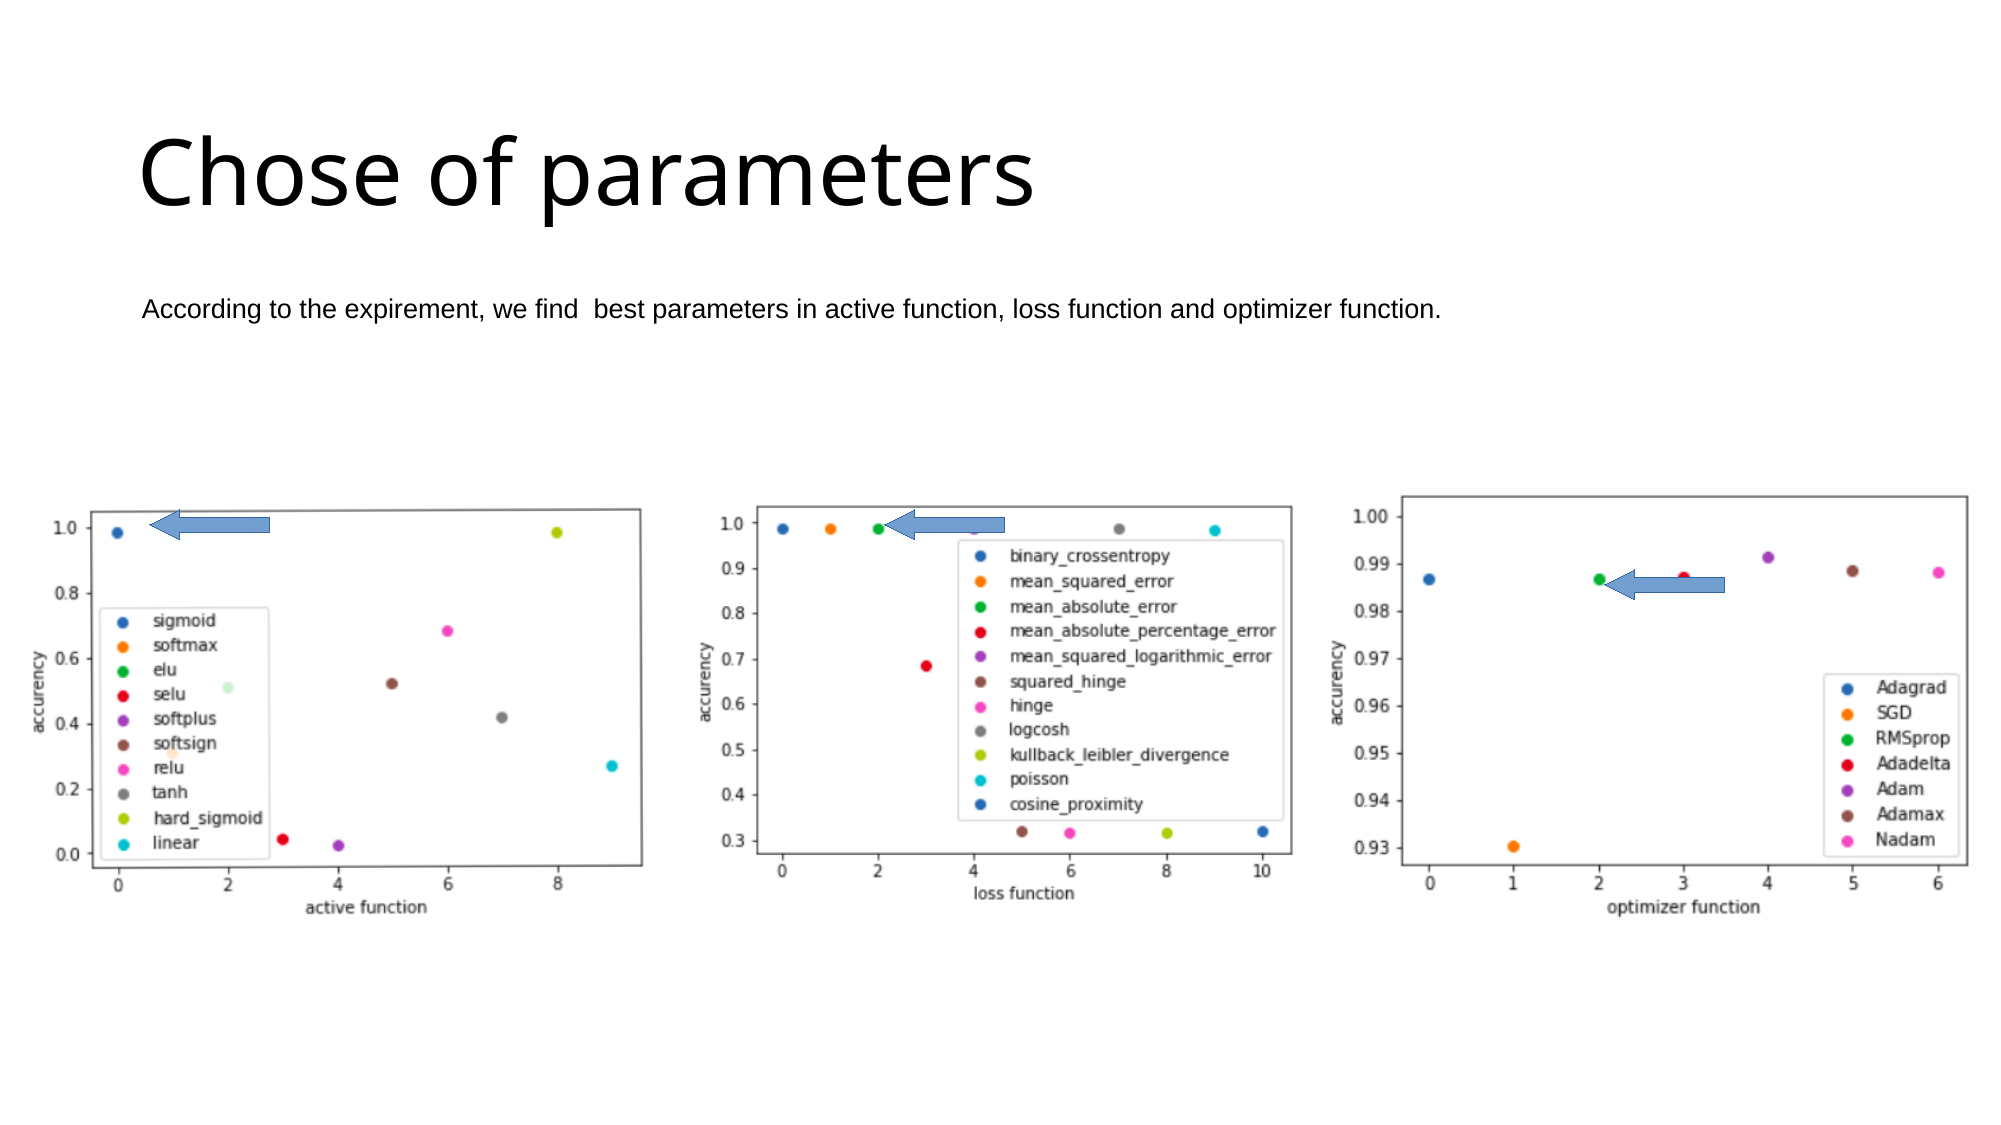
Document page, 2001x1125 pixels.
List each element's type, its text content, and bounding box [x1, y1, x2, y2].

text_box Chose of parameters [137, 59, 1863, 278]
picture [0, 475, 2000, 931]
text_box According to the expirement, we find best parameters in active function, loss function and optimizer function. [0, 239, 1665, 375]
